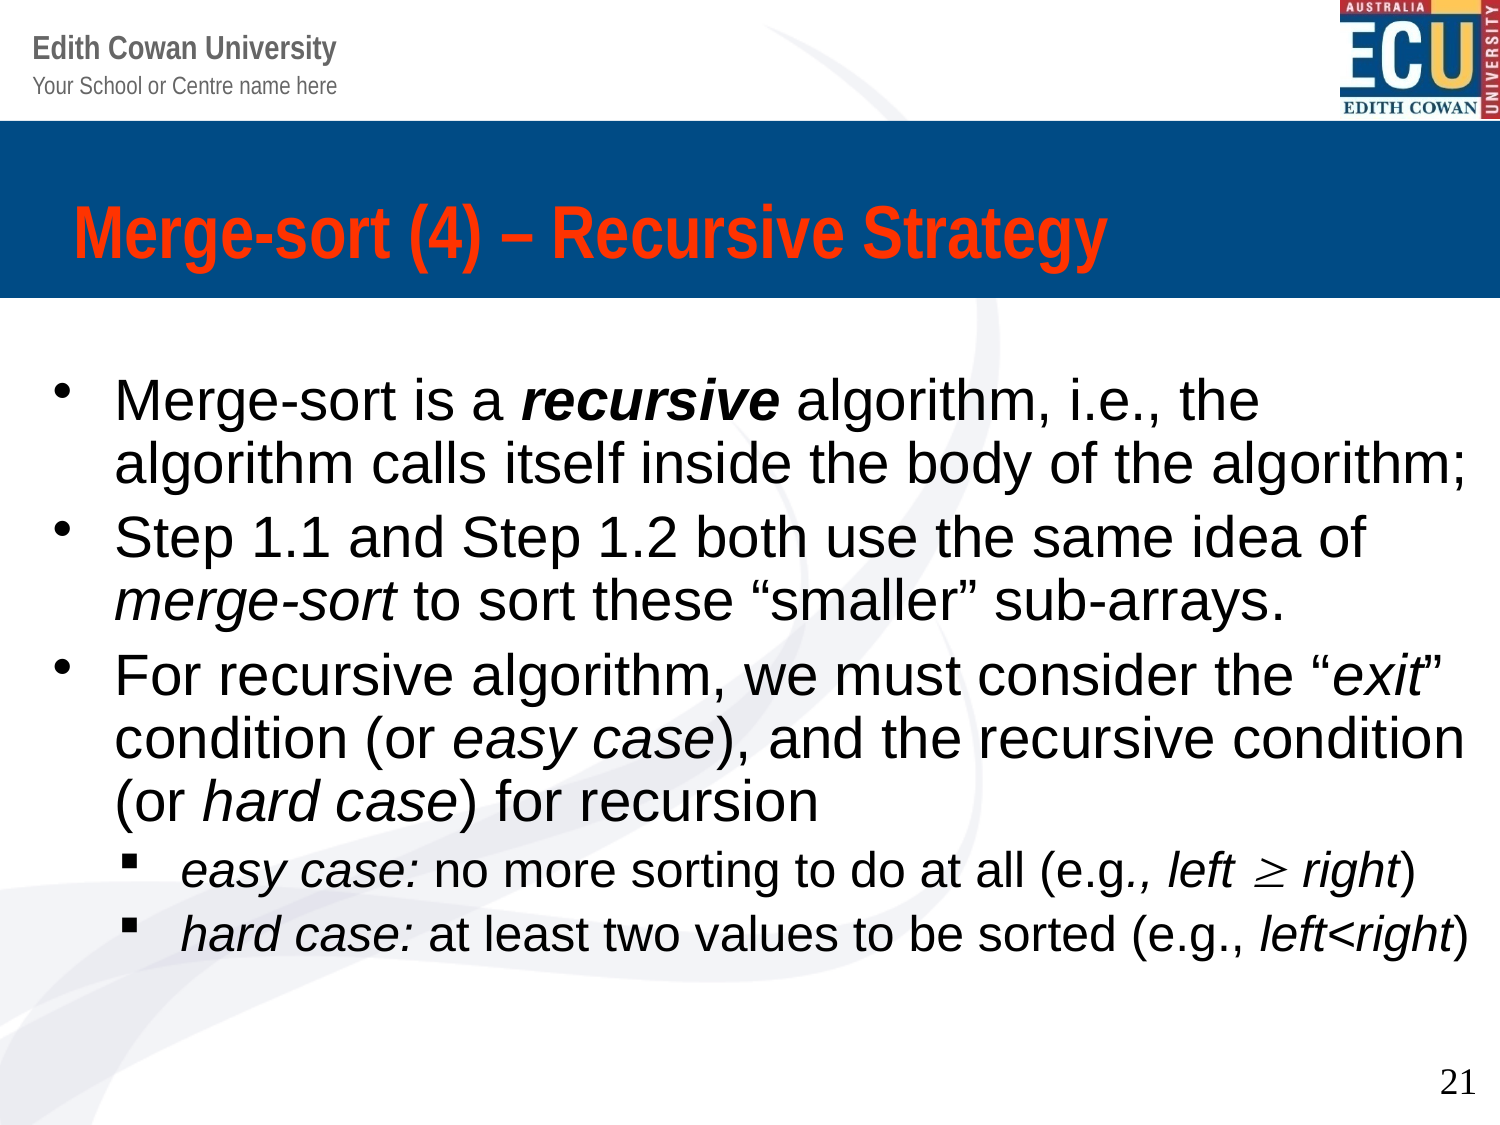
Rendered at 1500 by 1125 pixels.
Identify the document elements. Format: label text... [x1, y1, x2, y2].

list Merge-sort is a recursive algorithm, i.e., the algorithm calls itself inside the body of the algorithm; Step 1.1 and Step 1.2 both use the same idea of merge-sort to sort these “smaller” sub-arrays. For recursive algorithm, we must consider the “exit” condition (or easy case), and the recursive condition (or hard case) for recursion easy case: no more sorting to do at all (e.g., left  right) hard case: at least two values to be sorted (e.g., left<right) [37, 362, 1500, 1038]
picture [1340, 1, 1500, 119]
picture [0, 298, 1043, 1125]
picture [0, 1, 1043, 120]
title Merge-sort (4) – Recursive Strategy [58, 175, 1219, 276]
slide_number 21 [1425, 1050, 1500, 1100]
